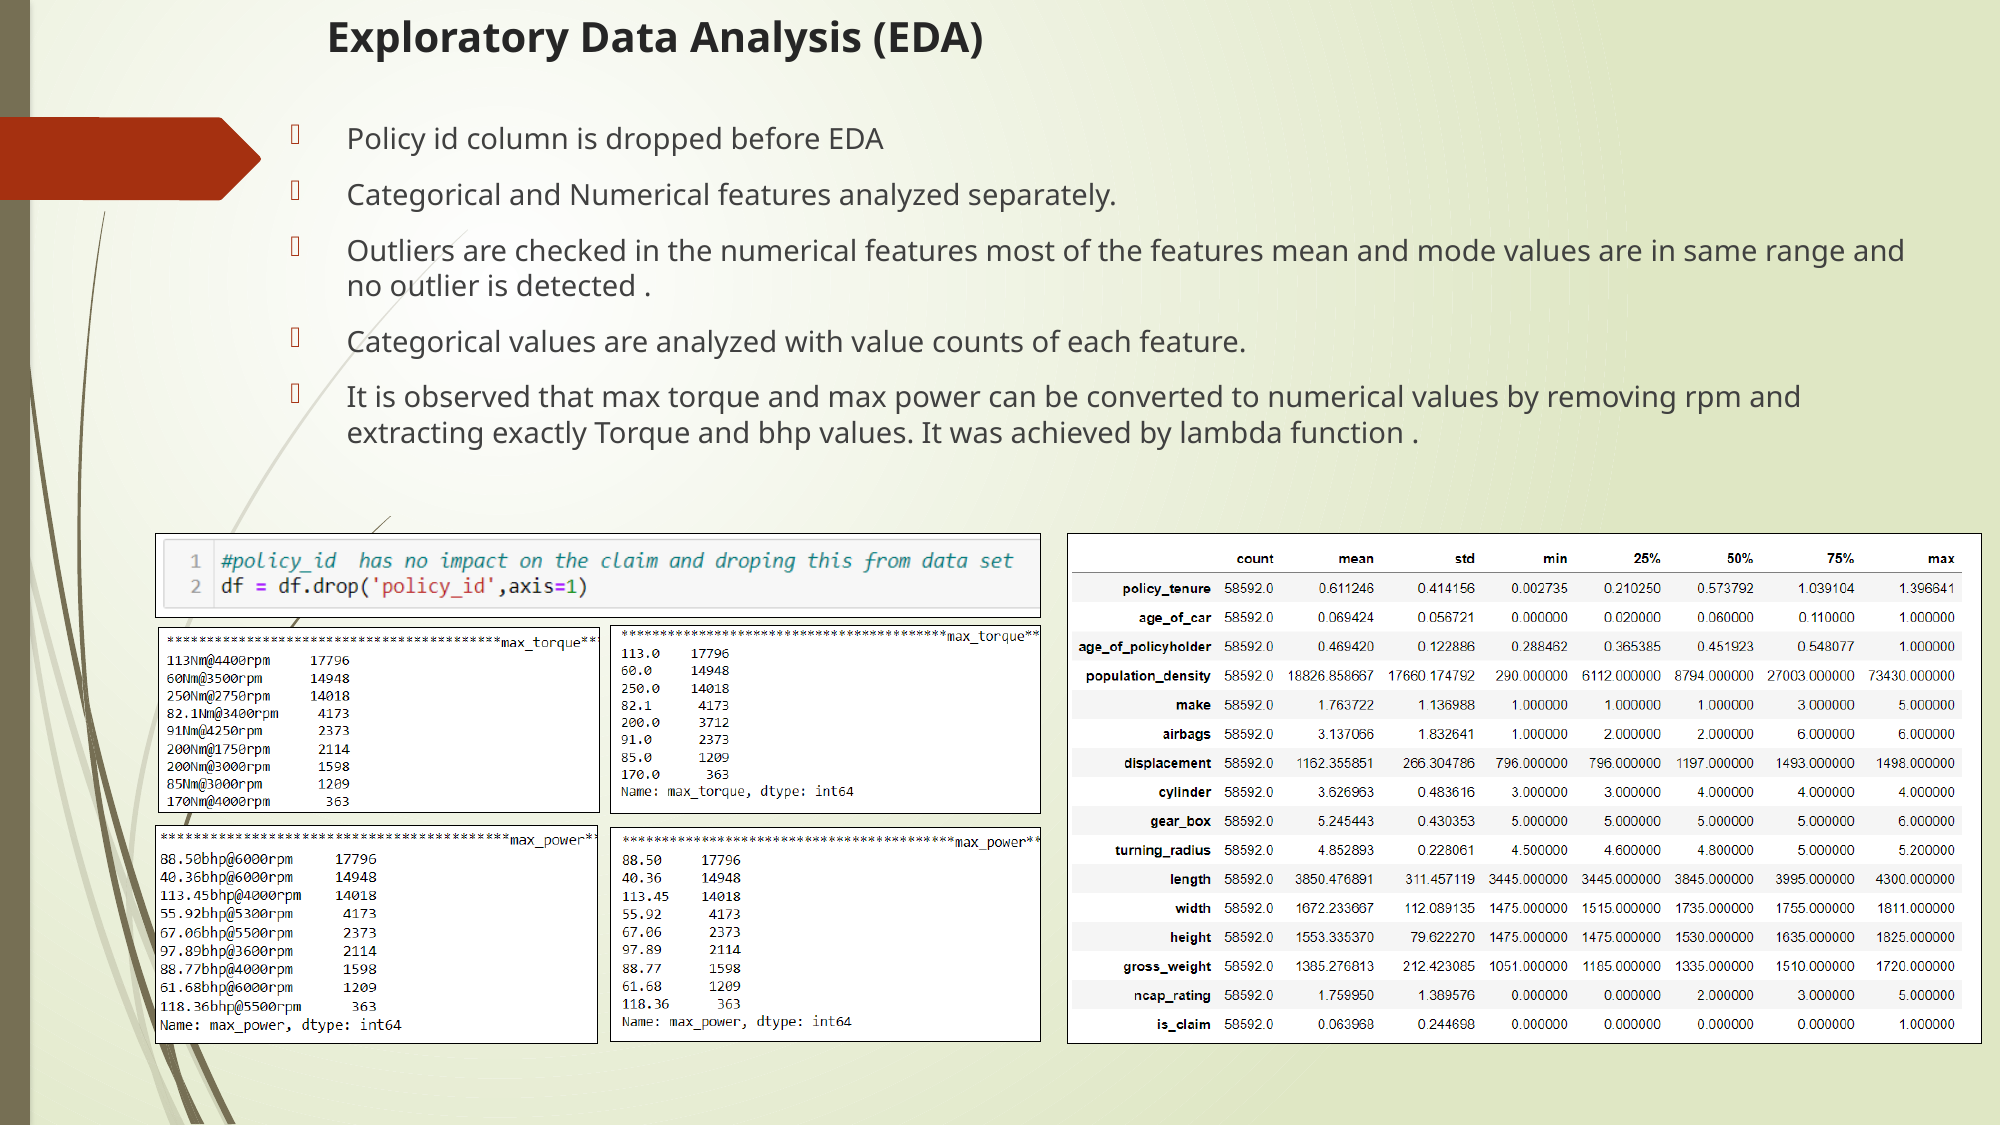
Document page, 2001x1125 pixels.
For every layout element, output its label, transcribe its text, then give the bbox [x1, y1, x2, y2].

picture [610, 625, 1042, 814]
picture [155, 533, 1042, 618]
picture [157, 627, 600, 813]
title Exploratory Data Analysis (EDA) [311, 3, 1774, 71]
picture [610, 827, 1042, 1043]
picture [1067, 533, 1982, 1044]
list Policy id column is dropped before EDA Categorical and Numerical features analyzed separately. Outliers are checked in the numerical features most of the features mean and mode values are in same range and no outlier is detected . Categorical values are analyzed with value counts of each feature. It is observed that max torque and max power can be converted to numerical values by removing rpm and extracting exactly Torque and bhp values. It was achieved by lambda function . [275, 112, 1940, 549]
picture [155, 825, 598, 1044]
